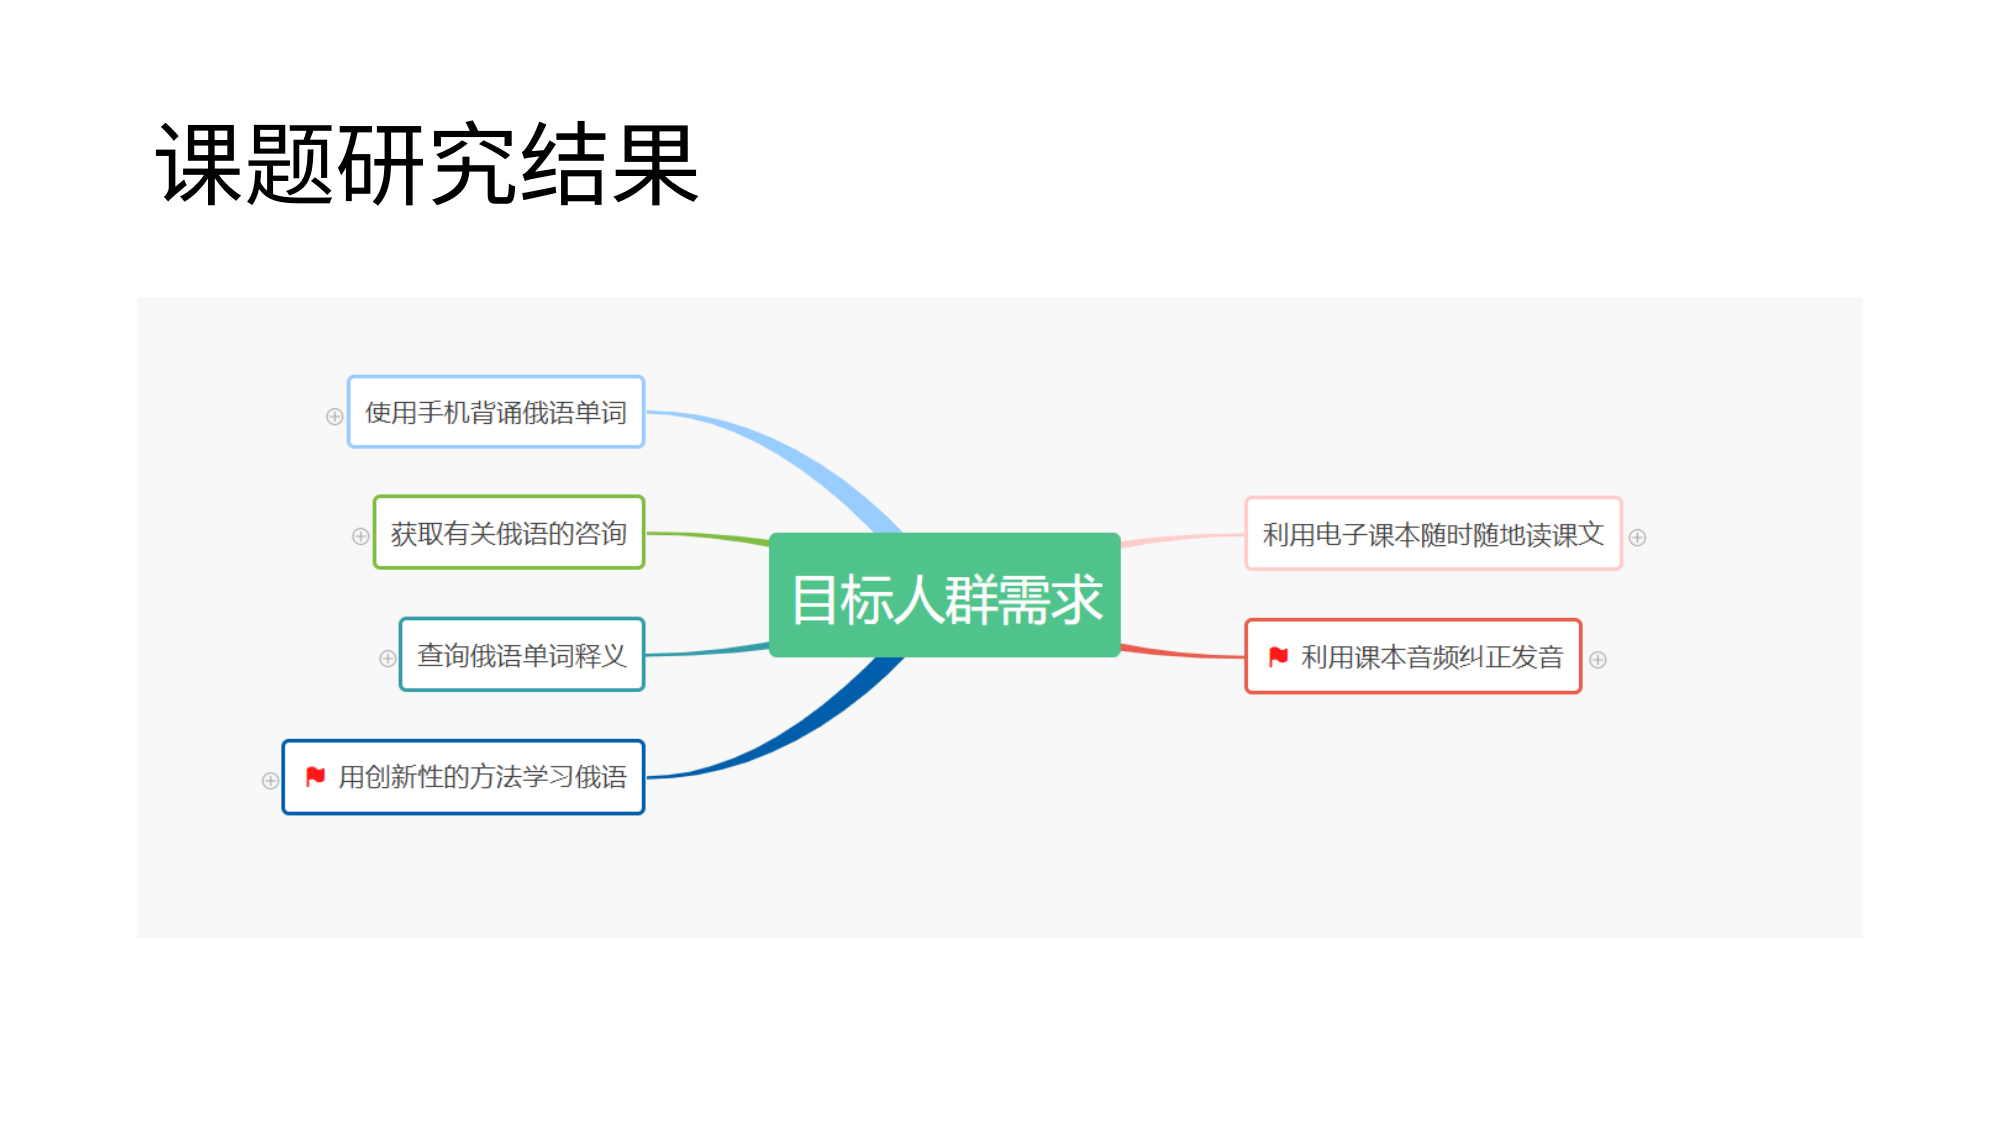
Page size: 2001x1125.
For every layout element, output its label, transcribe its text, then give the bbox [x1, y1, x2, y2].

title 课题研究结果 [137, 59, 1863, 278]
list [137, 297, 1863, 940]
